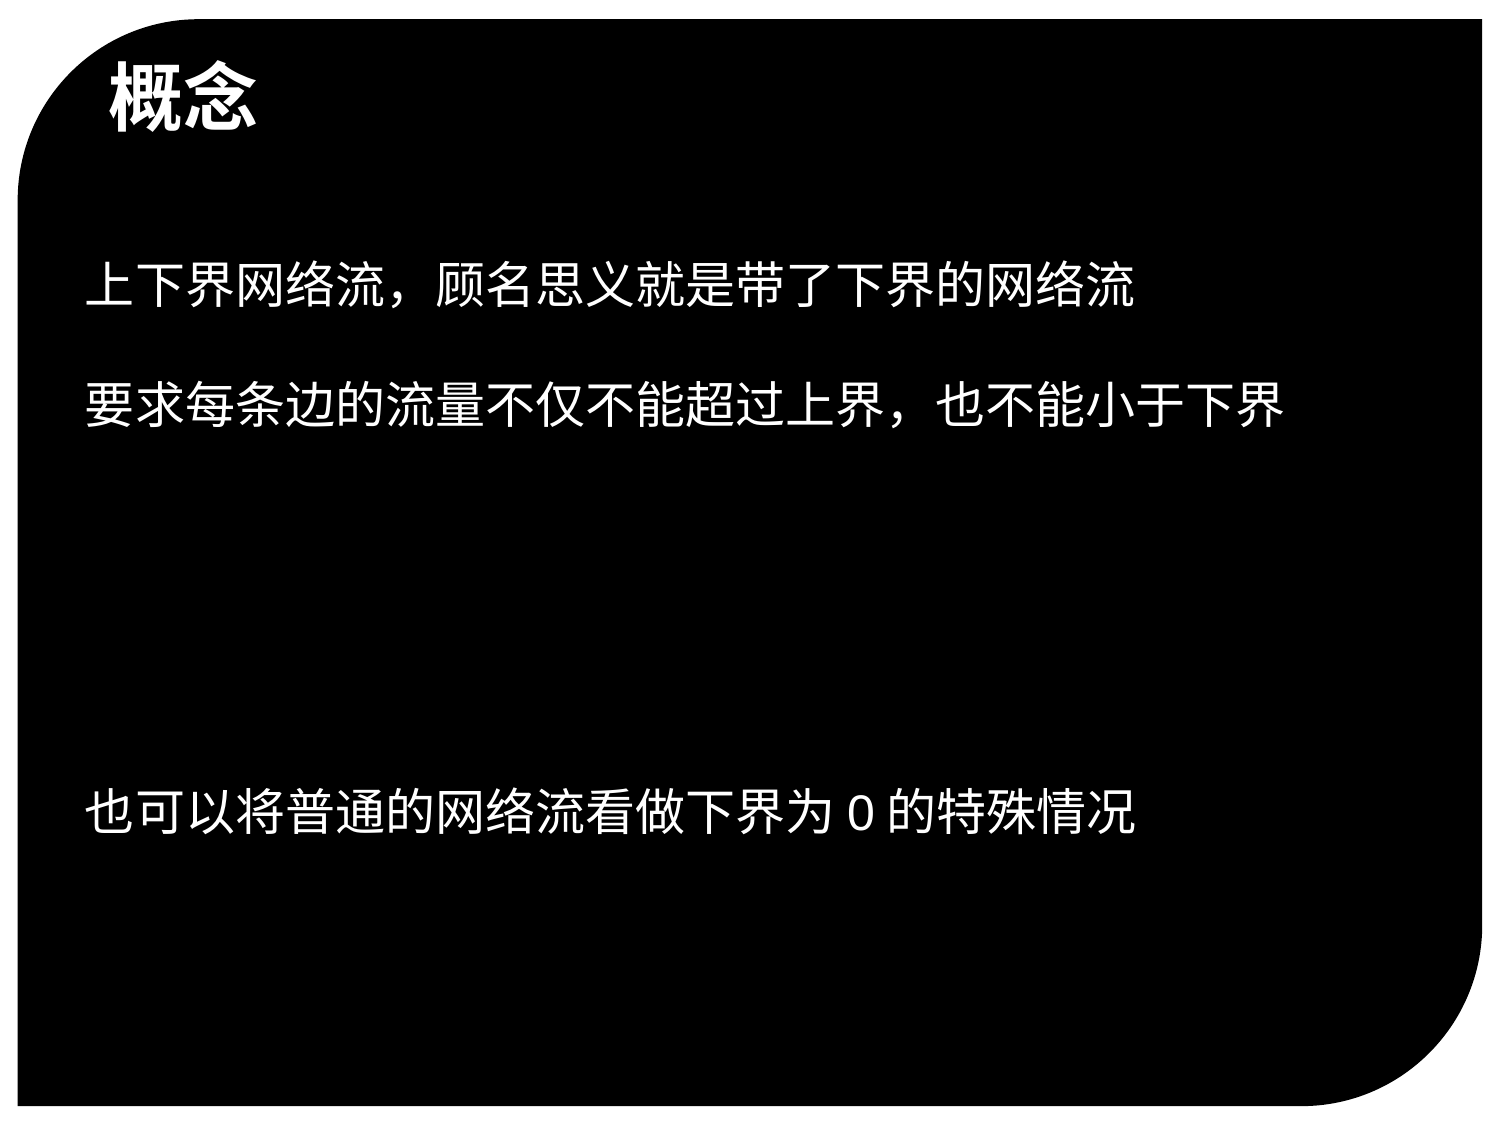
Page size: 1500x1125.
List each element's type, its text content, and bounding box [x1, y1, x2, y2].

text_box 概念 [93, 42, 797, 148]
text_box 也可以将普通的网络流看做下界为0的特殊情况 [70, 773, 1161, 849]
text_box 上下界网络流，顾名思义就是带了下界的网络流 要求每条边的流量不仅不能超过上界，也不能小于下界 [70, 246, 1449, 441]
